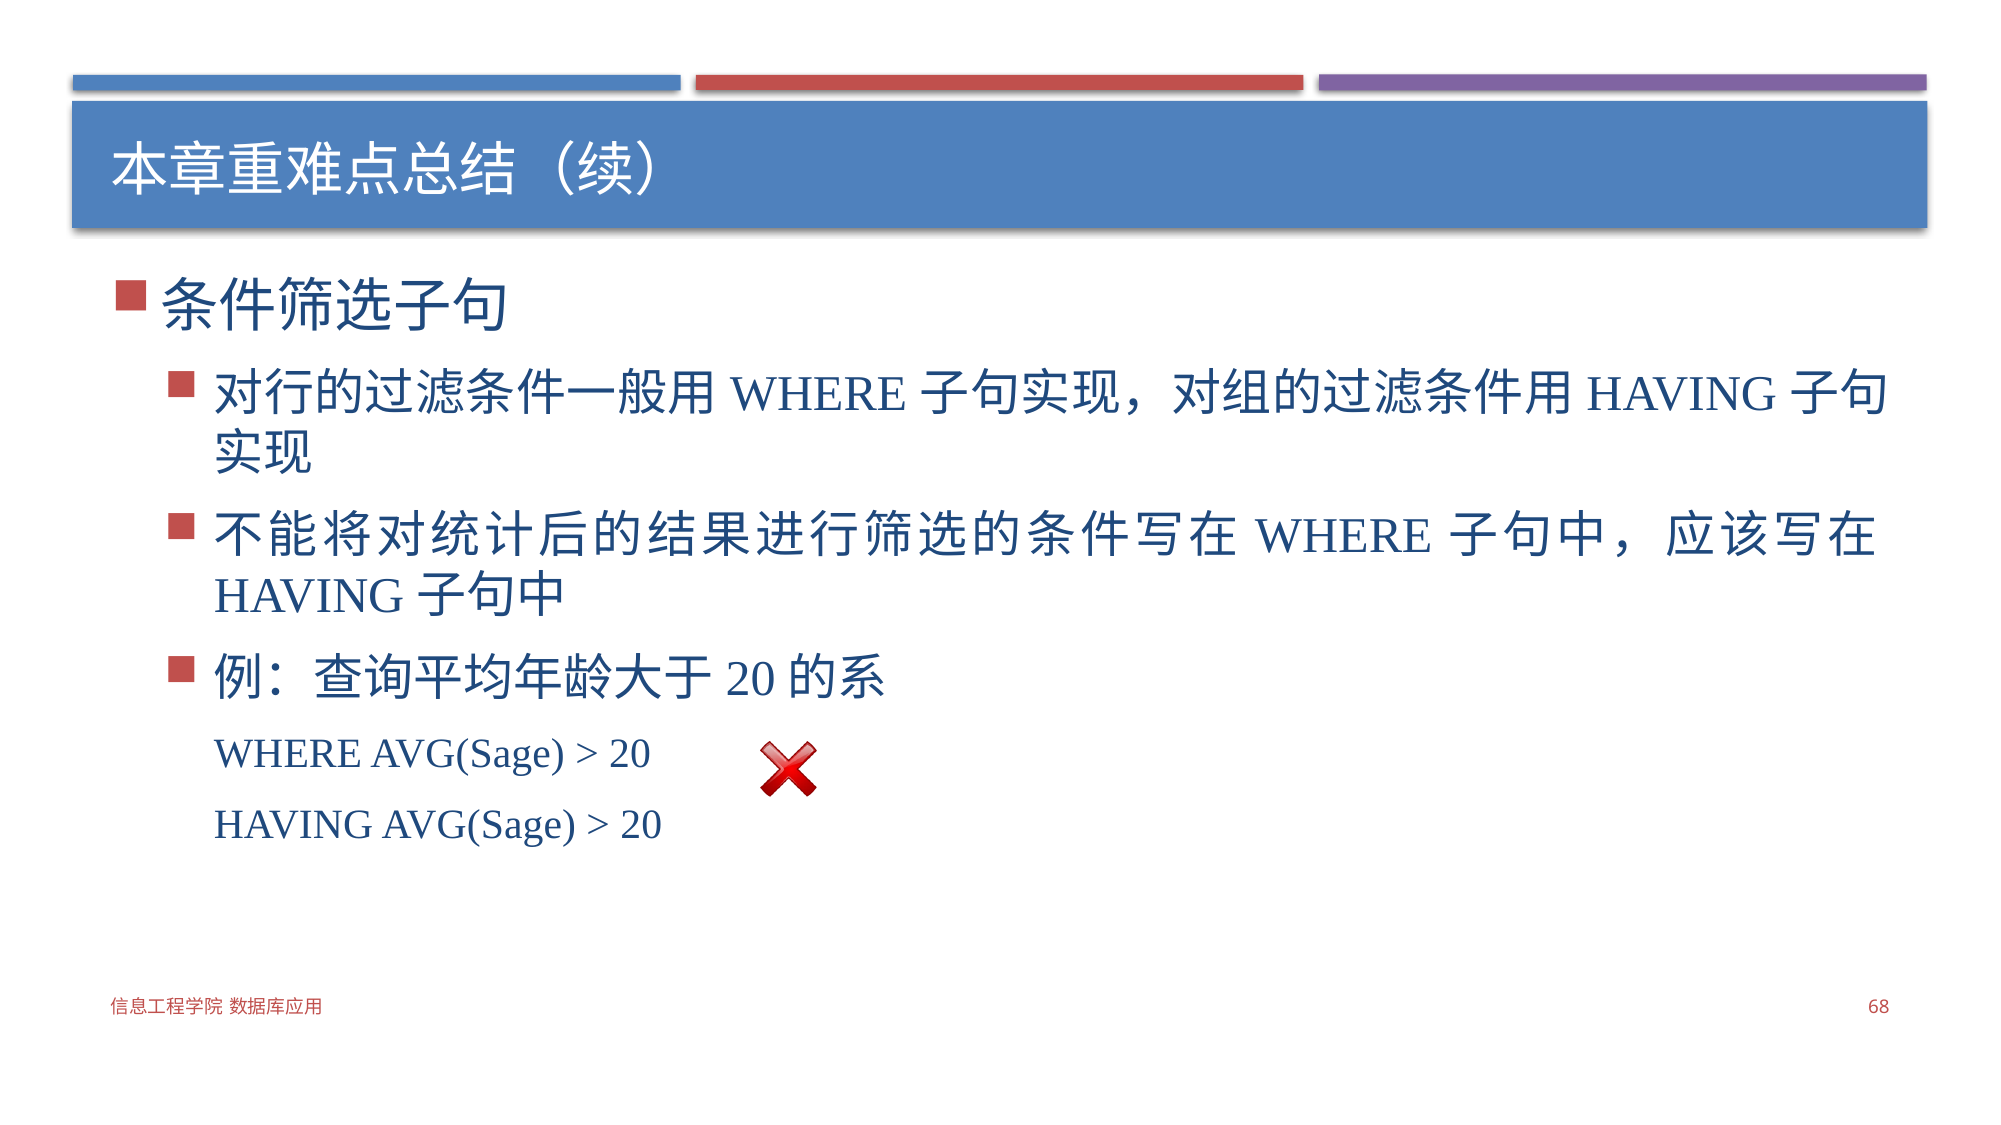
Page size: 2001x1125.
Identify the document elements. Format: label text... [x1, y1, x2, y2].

title 本章重难点总结（续） [95, 115, 1905, 210]
slide_number 68 [1732, 977, 1905, 1037]
footer 信息工程学院 数据库应用 [95, 976, 1230, 1037]
list 条件筛选子句 对行的过滤条件一般用WHERE子句实现，对组的过滤条件用HAVING子句实现 不能将对统计后的结果进行筛选的条件写在WHERE子句中，应该写在HAVING子句中 例：查询平均年龄大于20的系 WHERE AVG(Sage) > 20 HAVING AVG(Sage) > 20 [95, 256, 1905, 962]
picture [760, 741, 817, 798]
